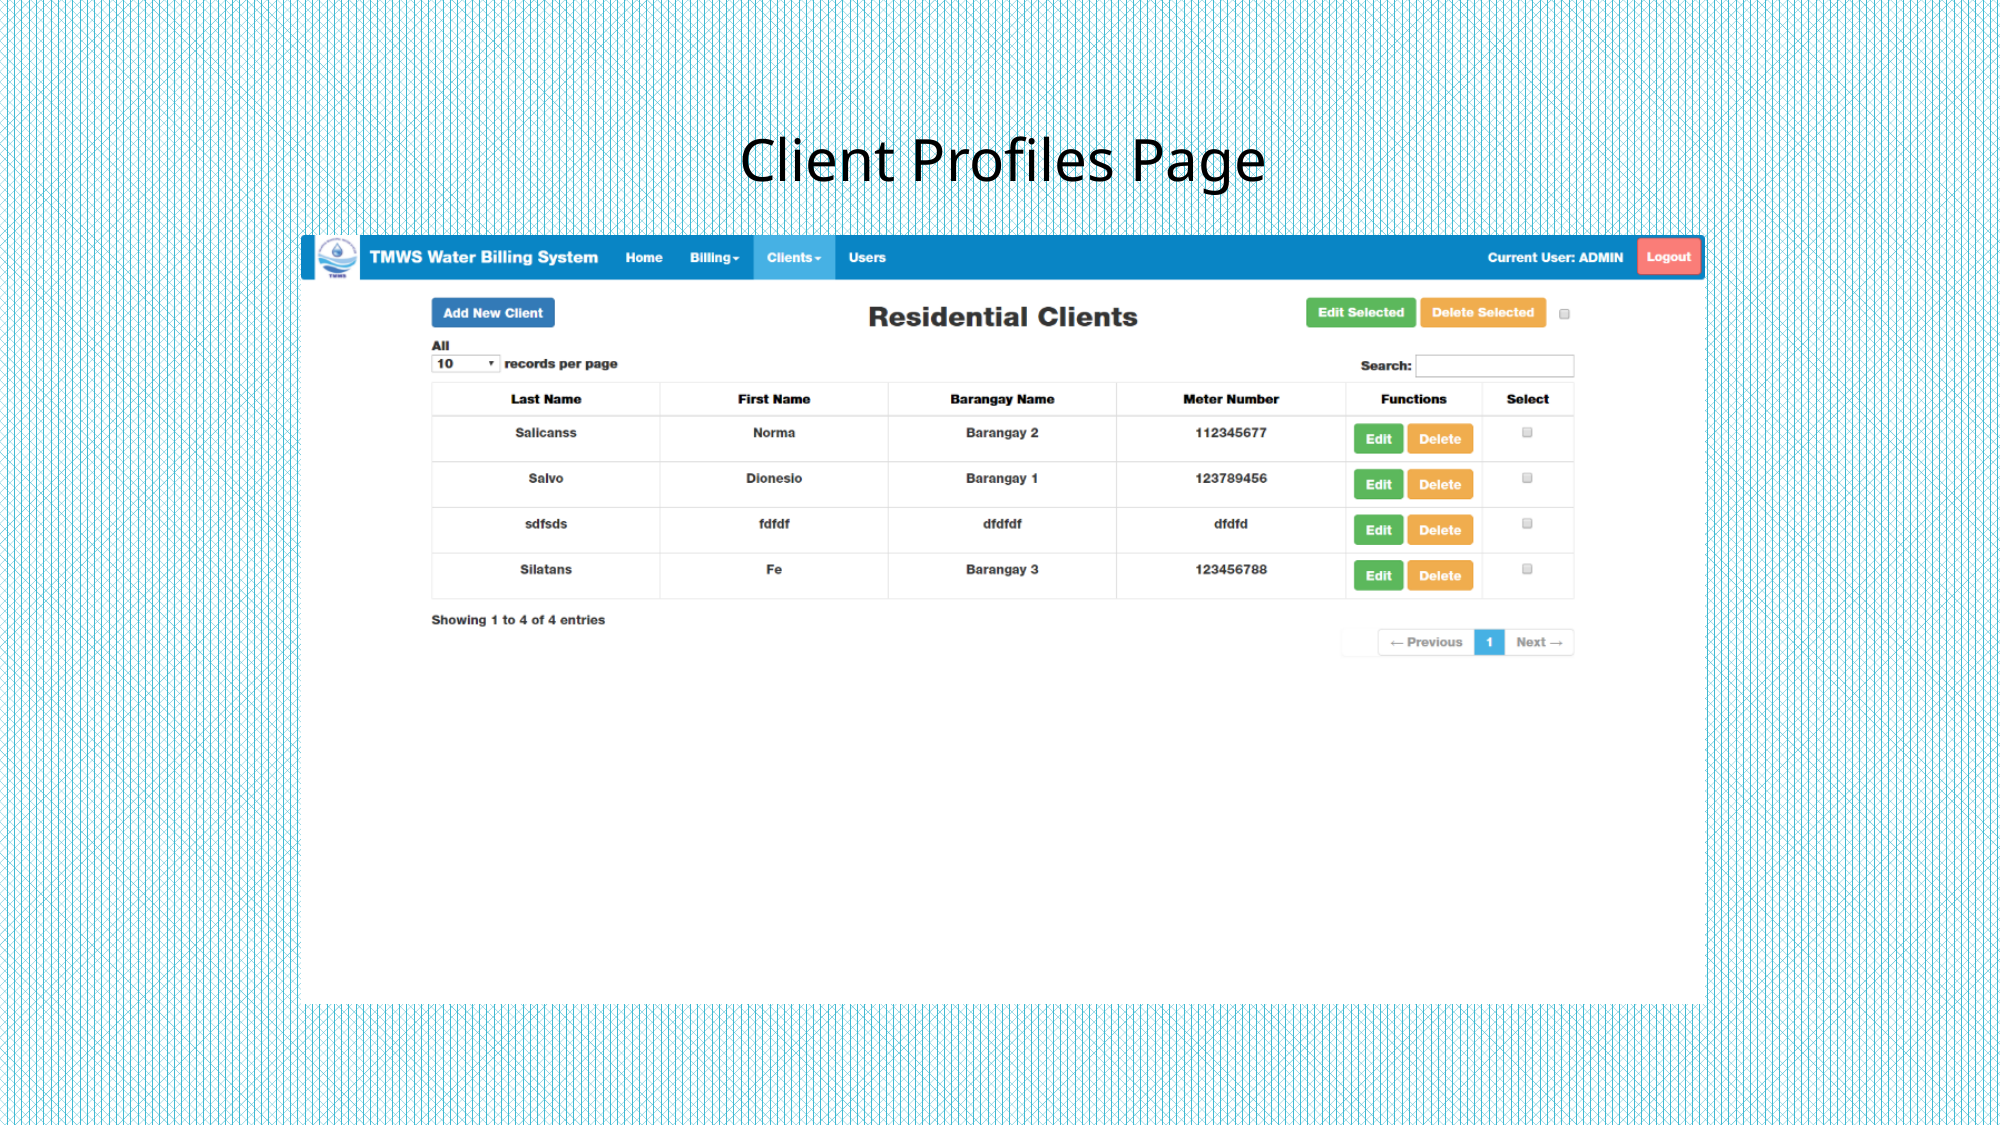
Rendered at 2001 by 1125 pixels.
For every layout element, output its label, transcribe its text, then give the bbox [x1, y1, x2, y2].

picture [370, 251, 422, 263]
picture [428, 251, 476, 263]
picture [301, 235, 1705, 1004]
picture [1488, 253, 1537, 262]
text_box Client Profiles Page [710, 115, 1297, 201]
picture [849, 253, 886, 262]
picture [1638, 238, 1701, 275]
picture [482, 251, 506, 263]
picture [1580, 253, 1623, 262]
picture [509, 251, 532, 265]
picture [691, 253, 730, 264]
picture [1542, 253, 1574, 262]
picture [539, 251, 598, 265]
picture [627, 253, 662, 262]
